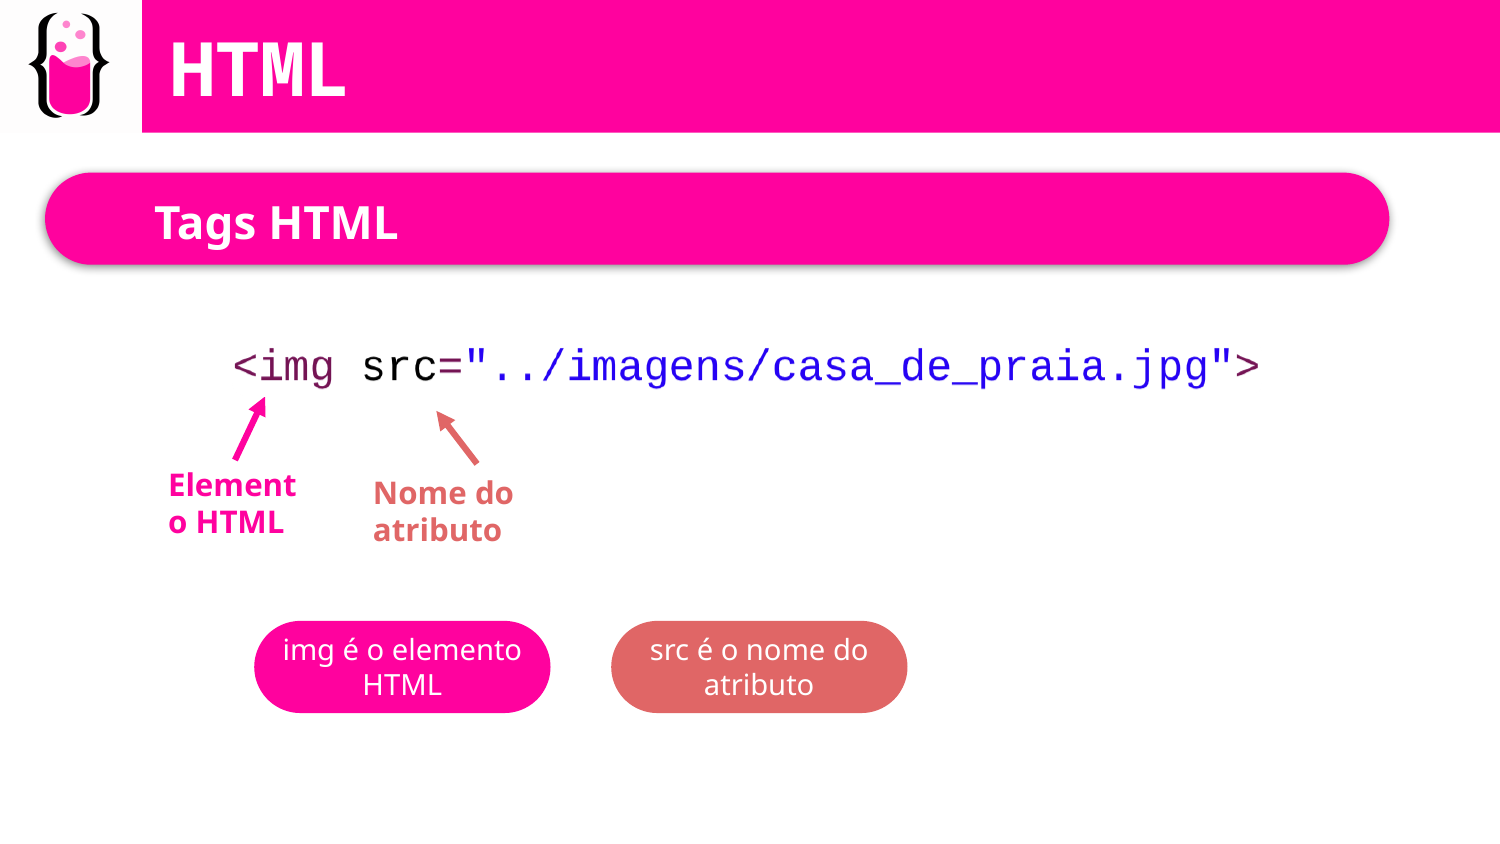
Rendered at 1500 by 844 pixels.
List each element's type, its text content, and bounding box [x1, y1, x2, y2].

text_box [44, 170, 1390, 265]
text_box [610, 616, 908, 718]
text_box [0, 0, 1500, 133]
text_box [234, 404, 266, 461]
text_box Nome do atributo [357, 457, 648, 522]
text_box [436, 410, 478, 465]
text_box Elemento HTML [153, 449, 317, 514]
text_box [253, 616, 551, 718]
picture [152, 336, 1272, 397]
